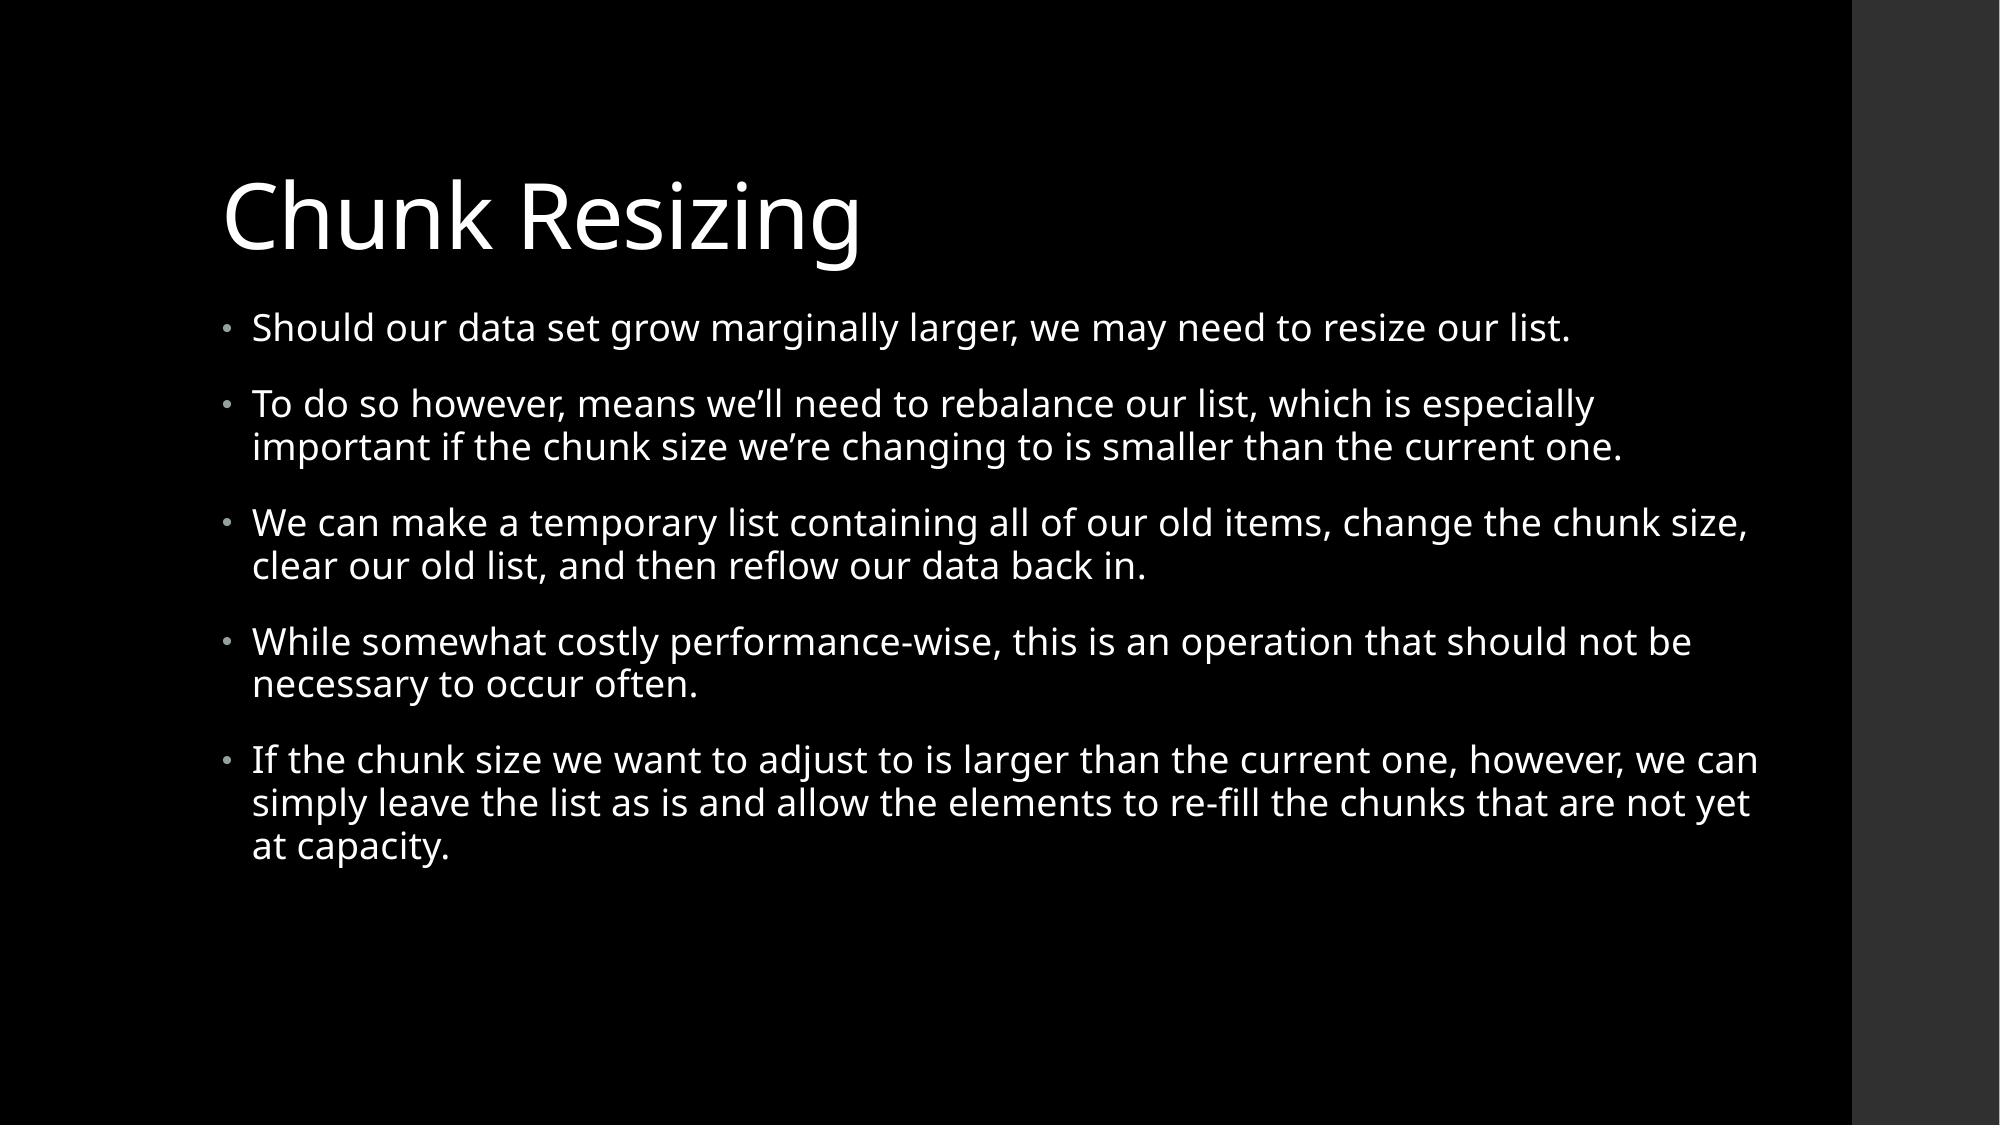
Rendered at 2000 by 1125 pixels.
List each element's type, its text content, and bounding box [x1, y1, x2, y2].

title Chunk Resizing [206, 60, 1797, 278]
list Should our data set grow marginally larger, we may need to resize our list. To do so however, means we’ll need to rebalance our list, which is especially important if the chunk size we’re changing to is smaller than the current one. We can make a temporary list containing all of our old items, change the chunk size, clear our old list, and then reflow our data back in. While somewhat costly performance-wise, this is an operation that should not be necessary to occur often. If the chunk size we want to adjust to is larger than the current one, however, we can simply leave the list as is and allow the elements to re-fill the chunks that are not yet at capacity. [206, 299, 1797, 1014]
